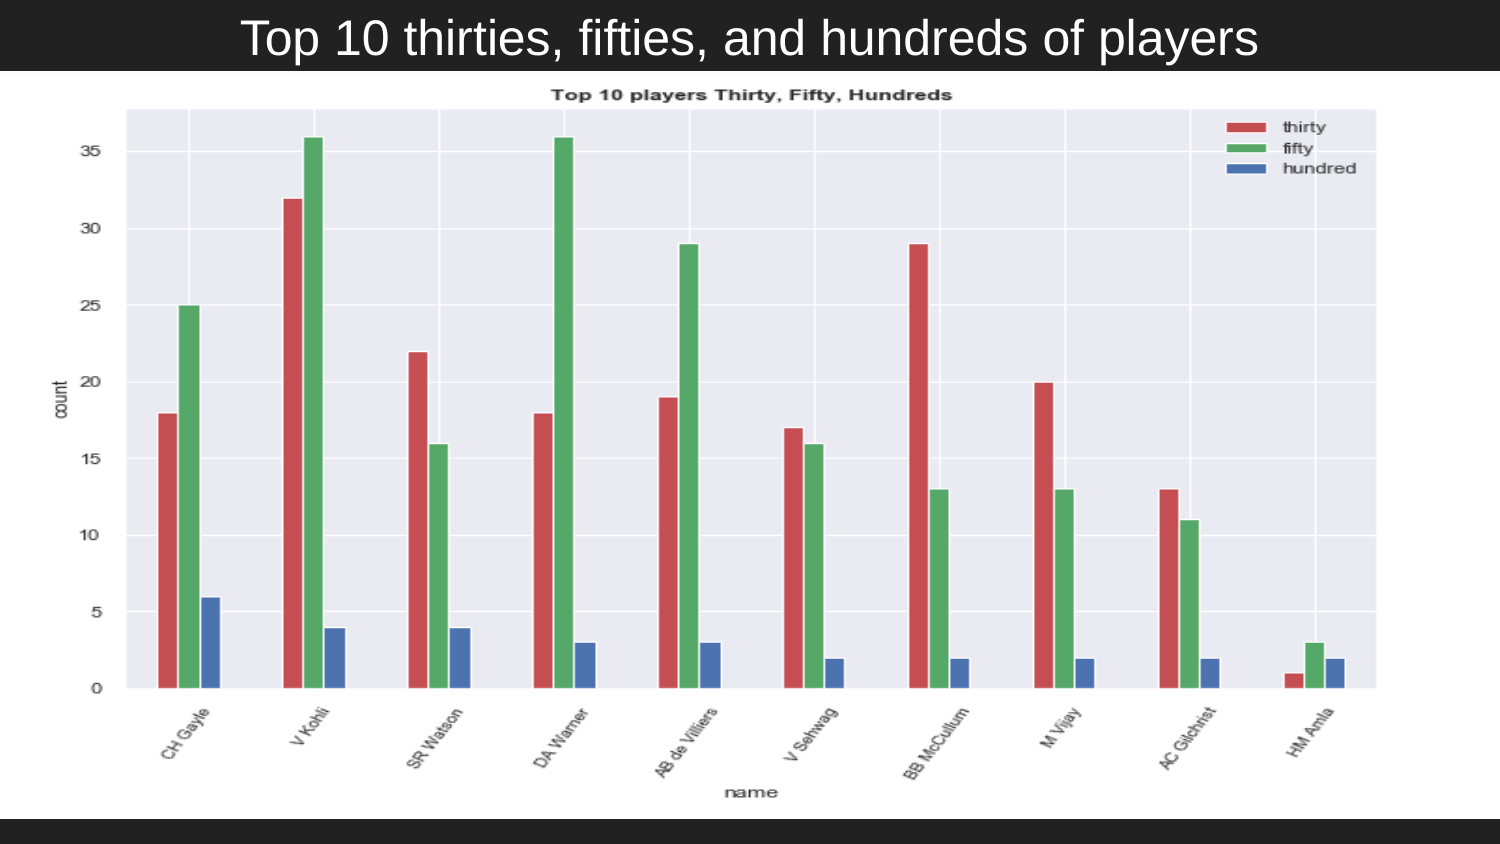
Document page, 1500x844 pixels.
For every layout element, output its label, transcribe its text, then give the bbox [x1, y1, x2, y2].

picture [0, 71, 1500, 819]
title Top 10 thirties, fifties, and hundreds of players [51, 0, 1449, 70]
